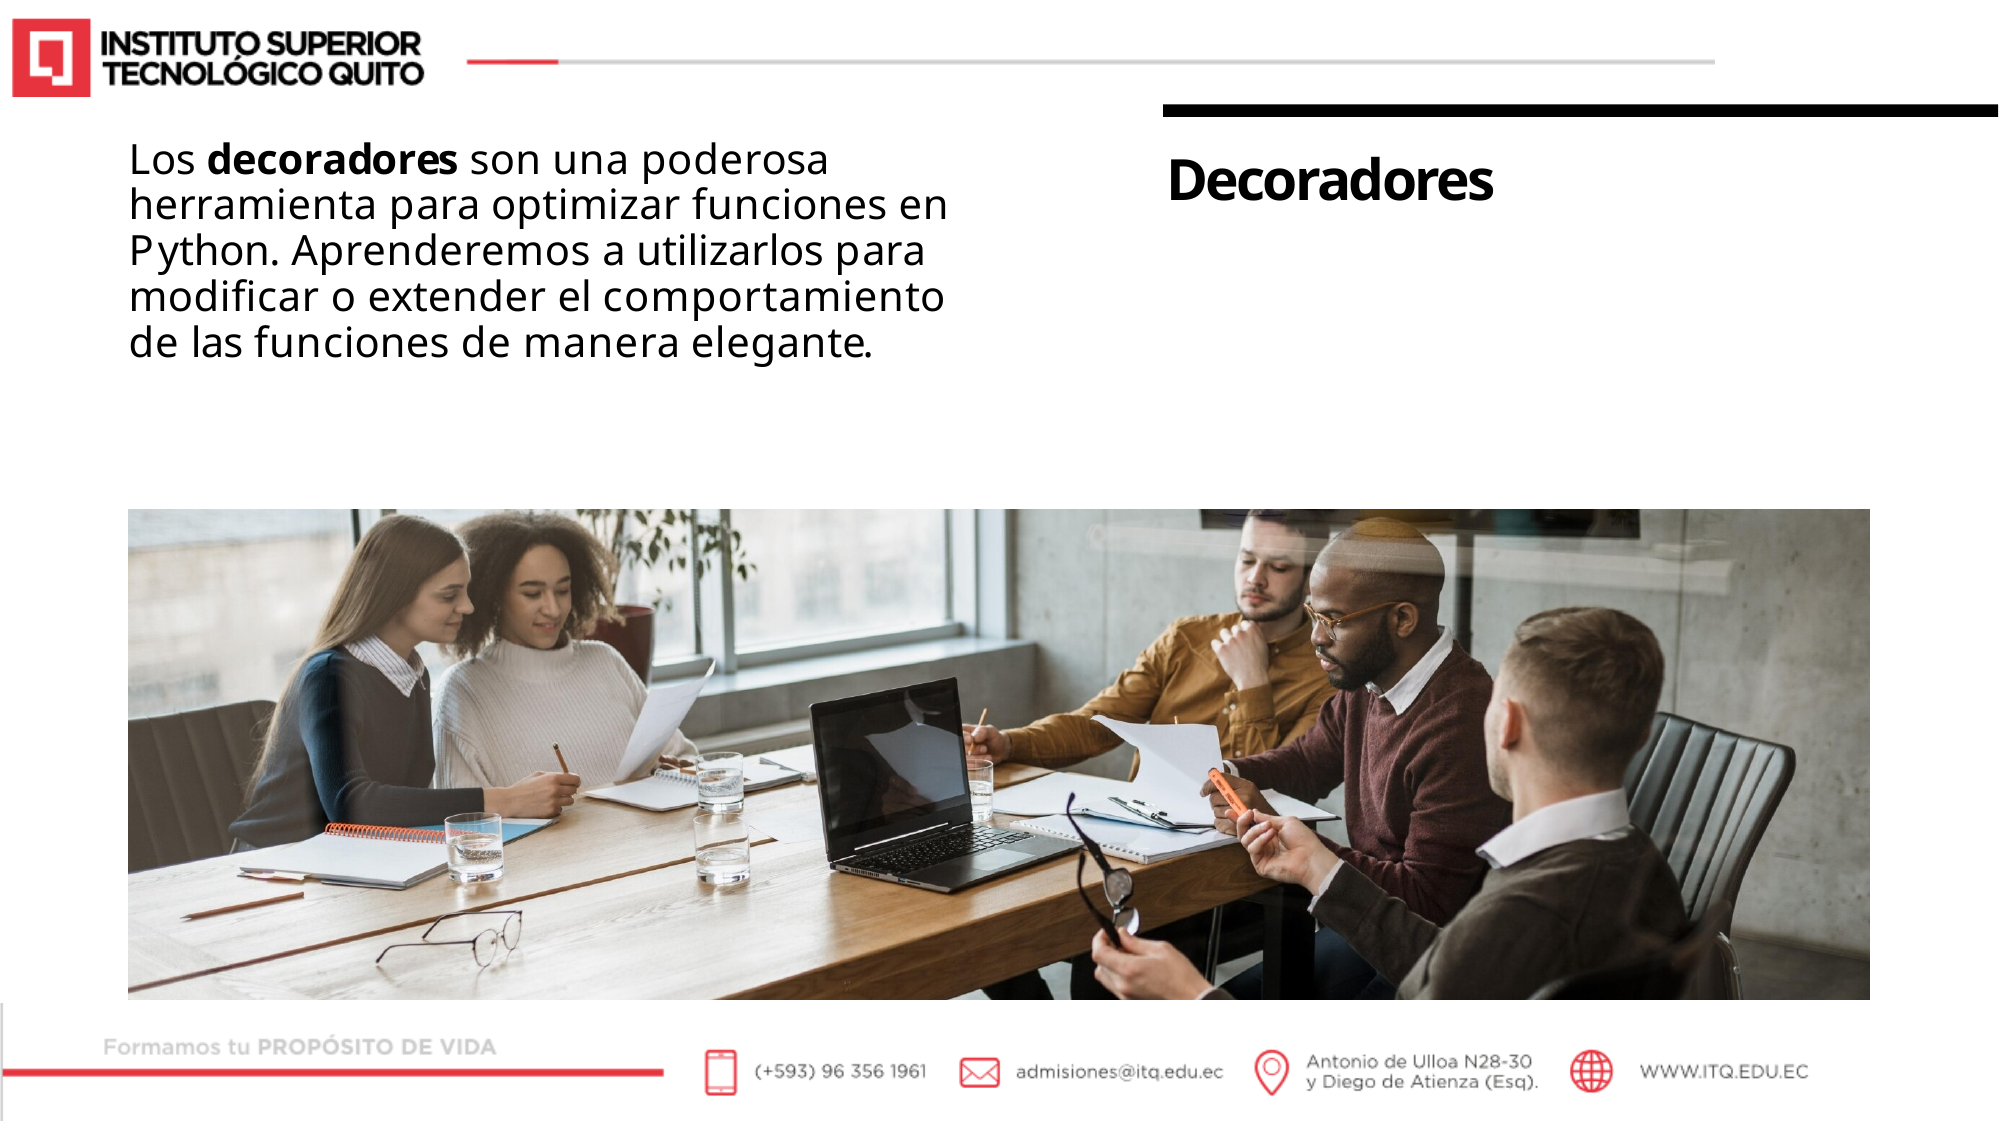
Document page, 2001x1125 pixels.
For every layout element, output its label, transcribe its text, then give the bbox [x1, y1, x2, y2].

picture [128, 508, 1870, 1000]
title Los decoradores son una poderosa herramienta para optimizar funciones en Python. Aprenderemos a utilizarlos para modiﬁcar o extender el comportamiento de las funciones de manera elegante. [127, 130, 983, 366]
text_box Decoradores [1164, 141, 1542, 212]
text_box [1163, 104, 1999, 117]
picture [0, 1003, 1819, 1121]
picture [0, 0, 1715, 97]
